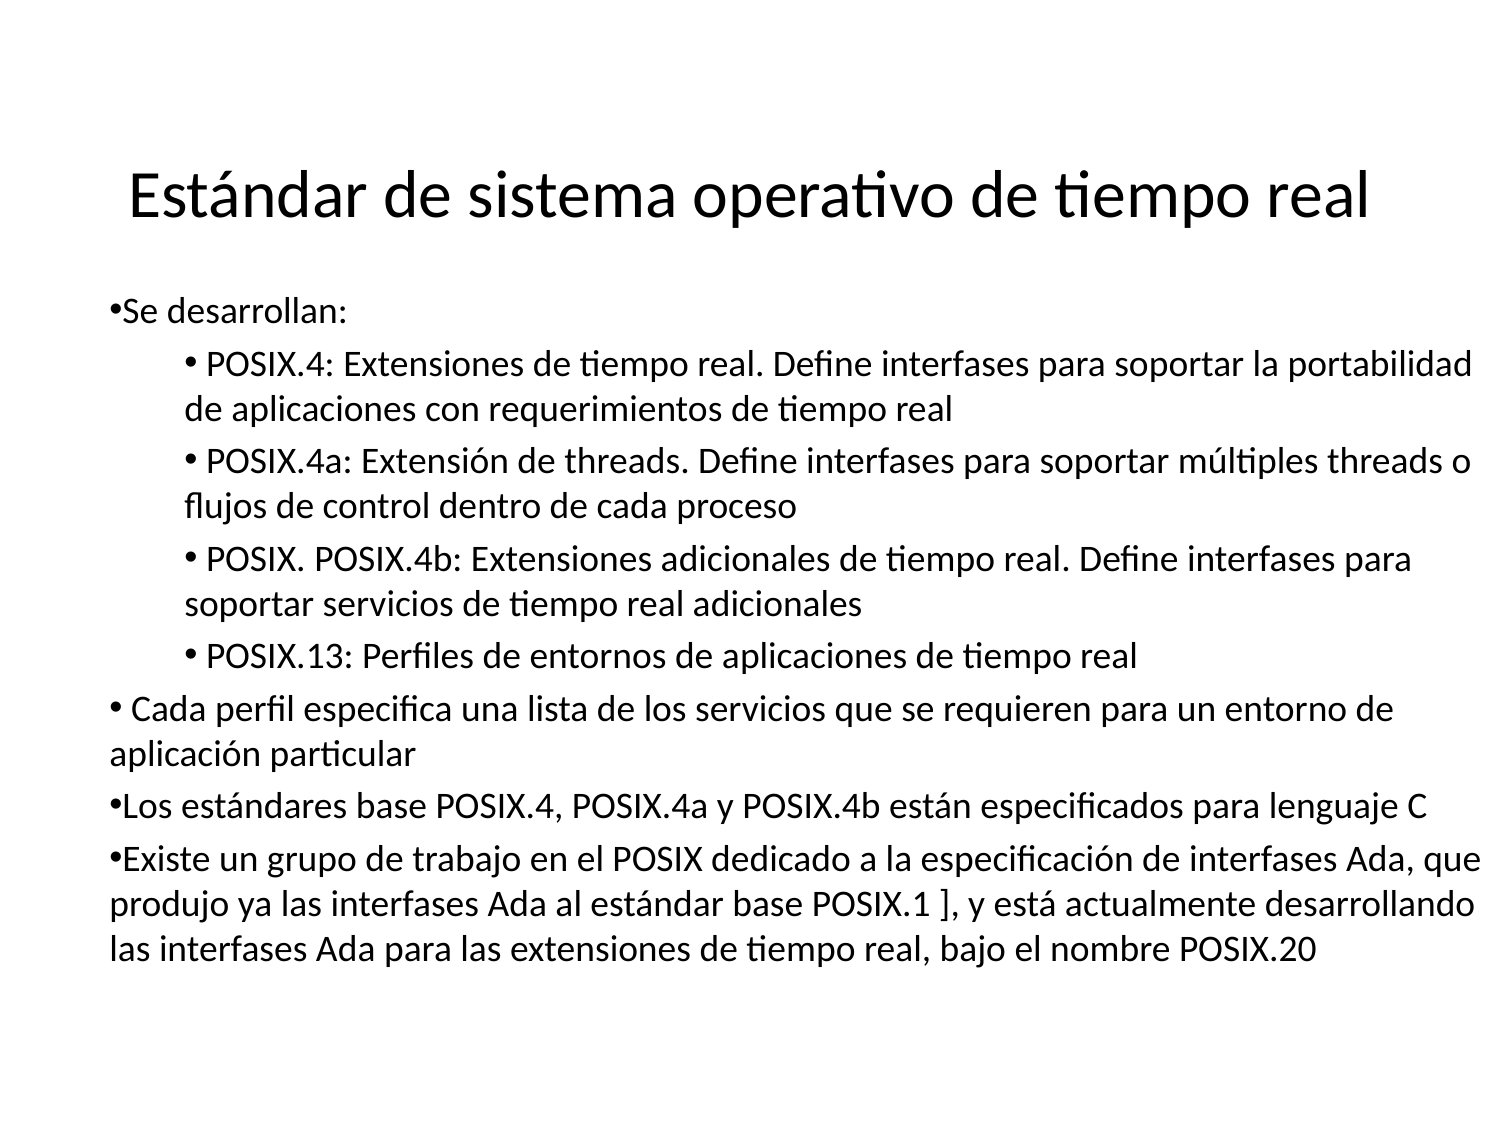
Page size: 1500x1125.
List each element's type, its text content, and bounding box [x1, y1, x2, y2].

title Estándar de sistema operativo de tiempo real [112, 101, 1388, 278]
subtitle Se desarrollan: POSIX.4: Extensiones de tiempo real. Define interfases para soportar la portabilidad de aplicaciones con requerimientos de tiempo real POSIX.4a: Extensión de threads. Define interfases para soportar múltiples threads o flujos de control dentro de cada proceso POSIX. POSIX.4b: Extensiones adicionales de tiempo real. Define interfases para soportar servicios de tiempo real adicionales POSIX.13: Perfiles de entornos de aplicaciones de tiempo real Cada perfil especifica una lista de los servicios que se requieren para un entorno de aplicación particular Los estándares base POSIX.4, POSIX.4a y POSIX.4b están especificados para lenguaje C Existe un grupo de trabajo en el POSIX dedicado a la especificación de interfases Ada, que produjo ya las interfases Ada al estándar base POSIX.1 ], y está actualmente desarrollando las interfases Ada para las extensiones de tiempo real, bajo el nombre POSIX.20 [94, 278, 1500, 1035]
